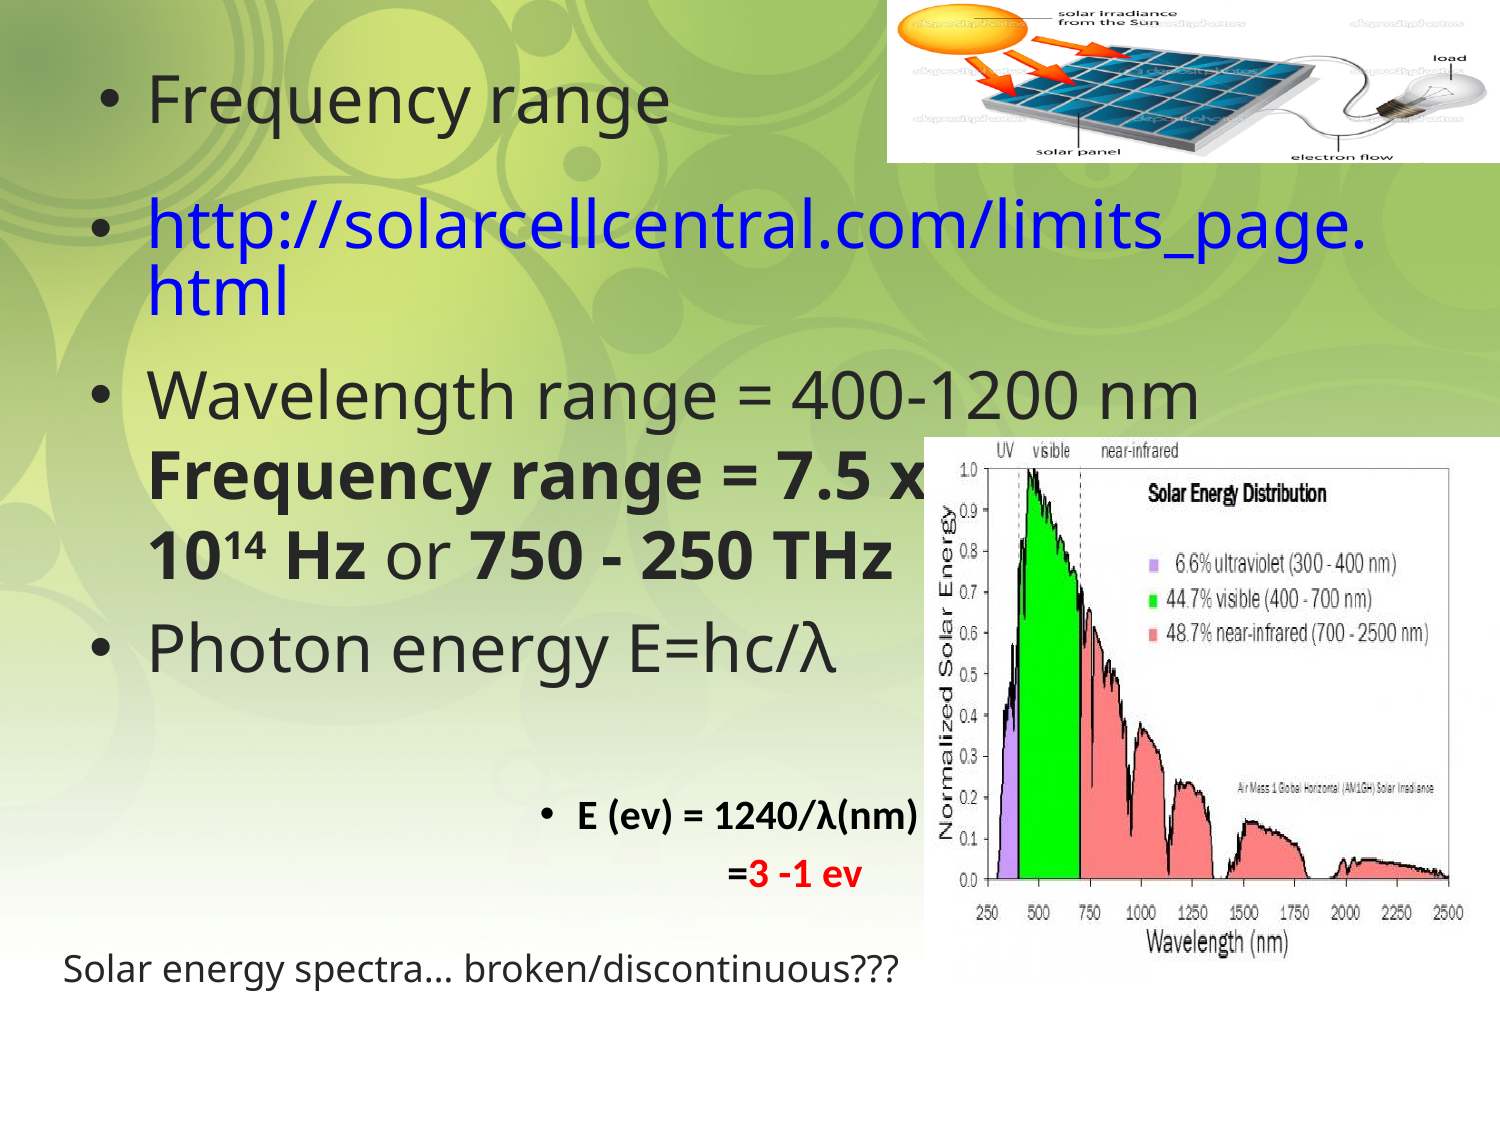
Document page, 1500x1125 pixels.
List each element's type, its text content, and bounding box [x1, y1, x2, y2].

text_box Frequency range [74, 49, 1425, 174]
text_box http://solarcellcentral.com/limits_page.html Wavelength range = 400-1200 nm Frequency range = 7.5 x 1014 - 2.5 x 1014 Hz or 750 - 250 THz Photon energy E=hc/λ E (ev) = 1240/λ(nm) =3 -1 ev [74, 174, 1425, 918]
text_box Solar energy spectra… broken/discontinuous??? [48, 937, 915, 998]
picture [0, 0, 1500, 1125]
